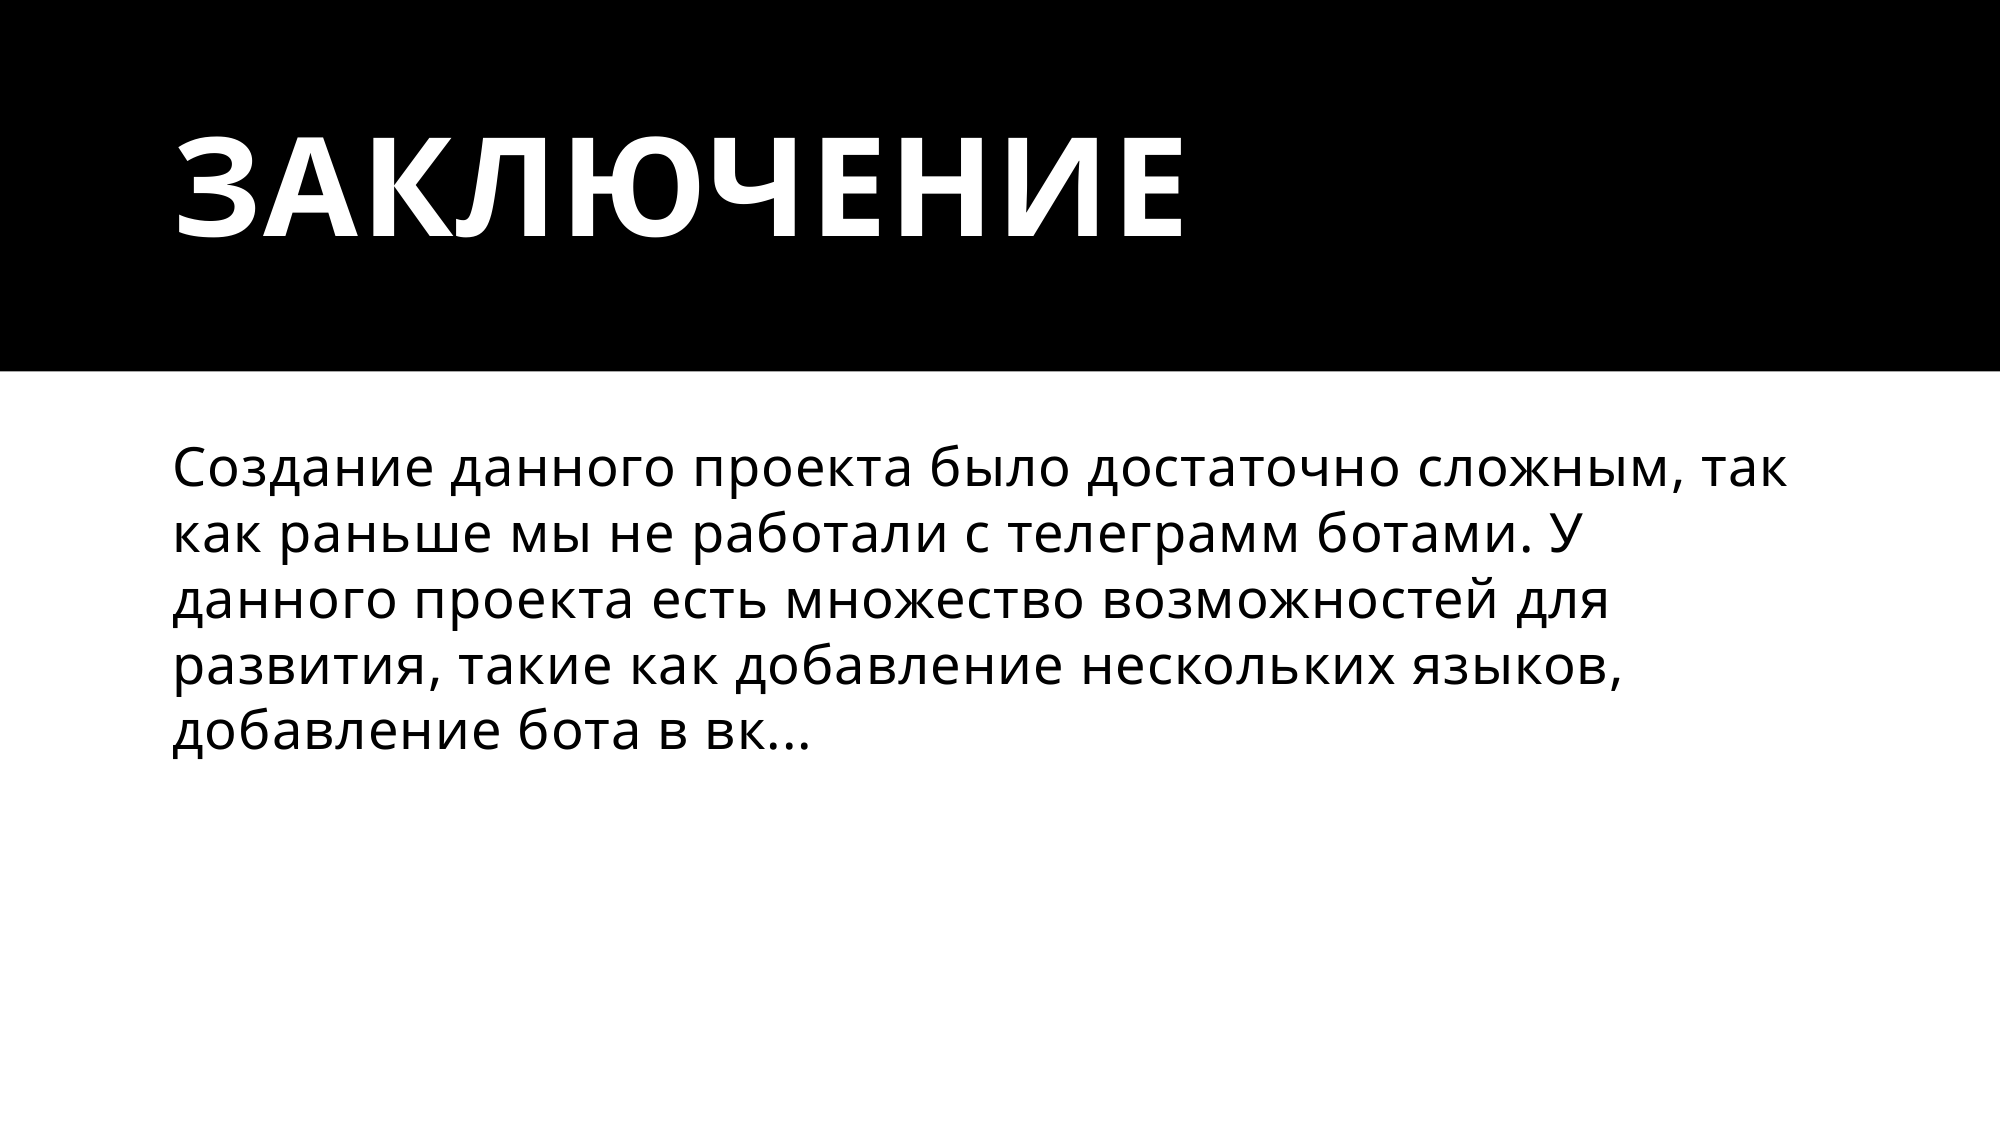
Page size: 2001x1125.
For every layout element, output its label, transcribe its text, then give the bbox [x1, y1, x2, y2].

title Заключение [157, 52, 1842, 332]
list Создание данного проекта было достаточно сложным, так как раньше мы не работали с телеграмм ботами. У данного проекта есть множество возможностей для развития, такие как добавление нескольких языков, добавление бота в вк... [157, 424, 1842, 1014]
